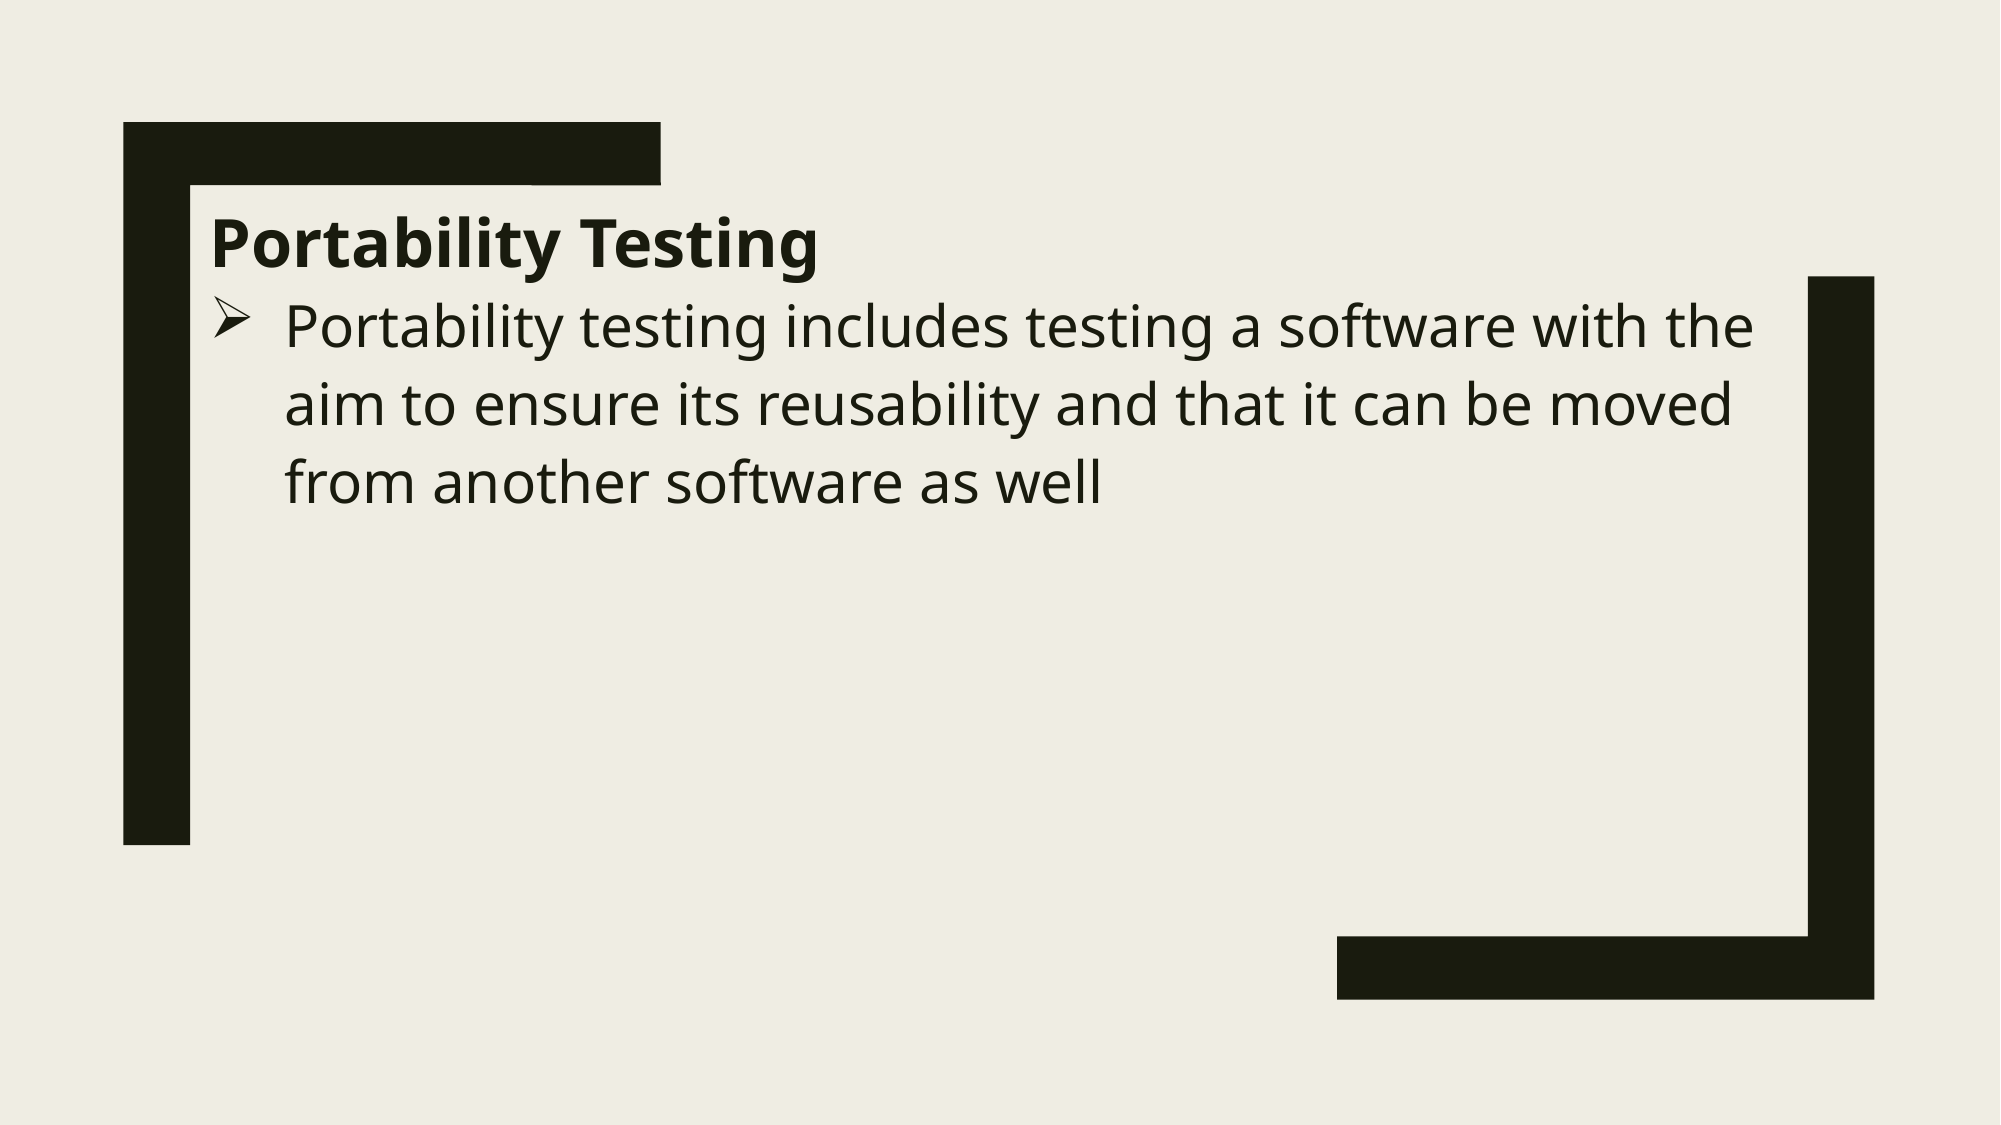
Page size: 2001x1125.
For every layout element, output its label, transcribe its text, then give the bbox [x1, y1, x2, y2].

subtitle Portability Testing Portability testing includes testing a software with the aim to ensure its reusability and that it can be moved from another software as well [194, 183, 1803, 936]
